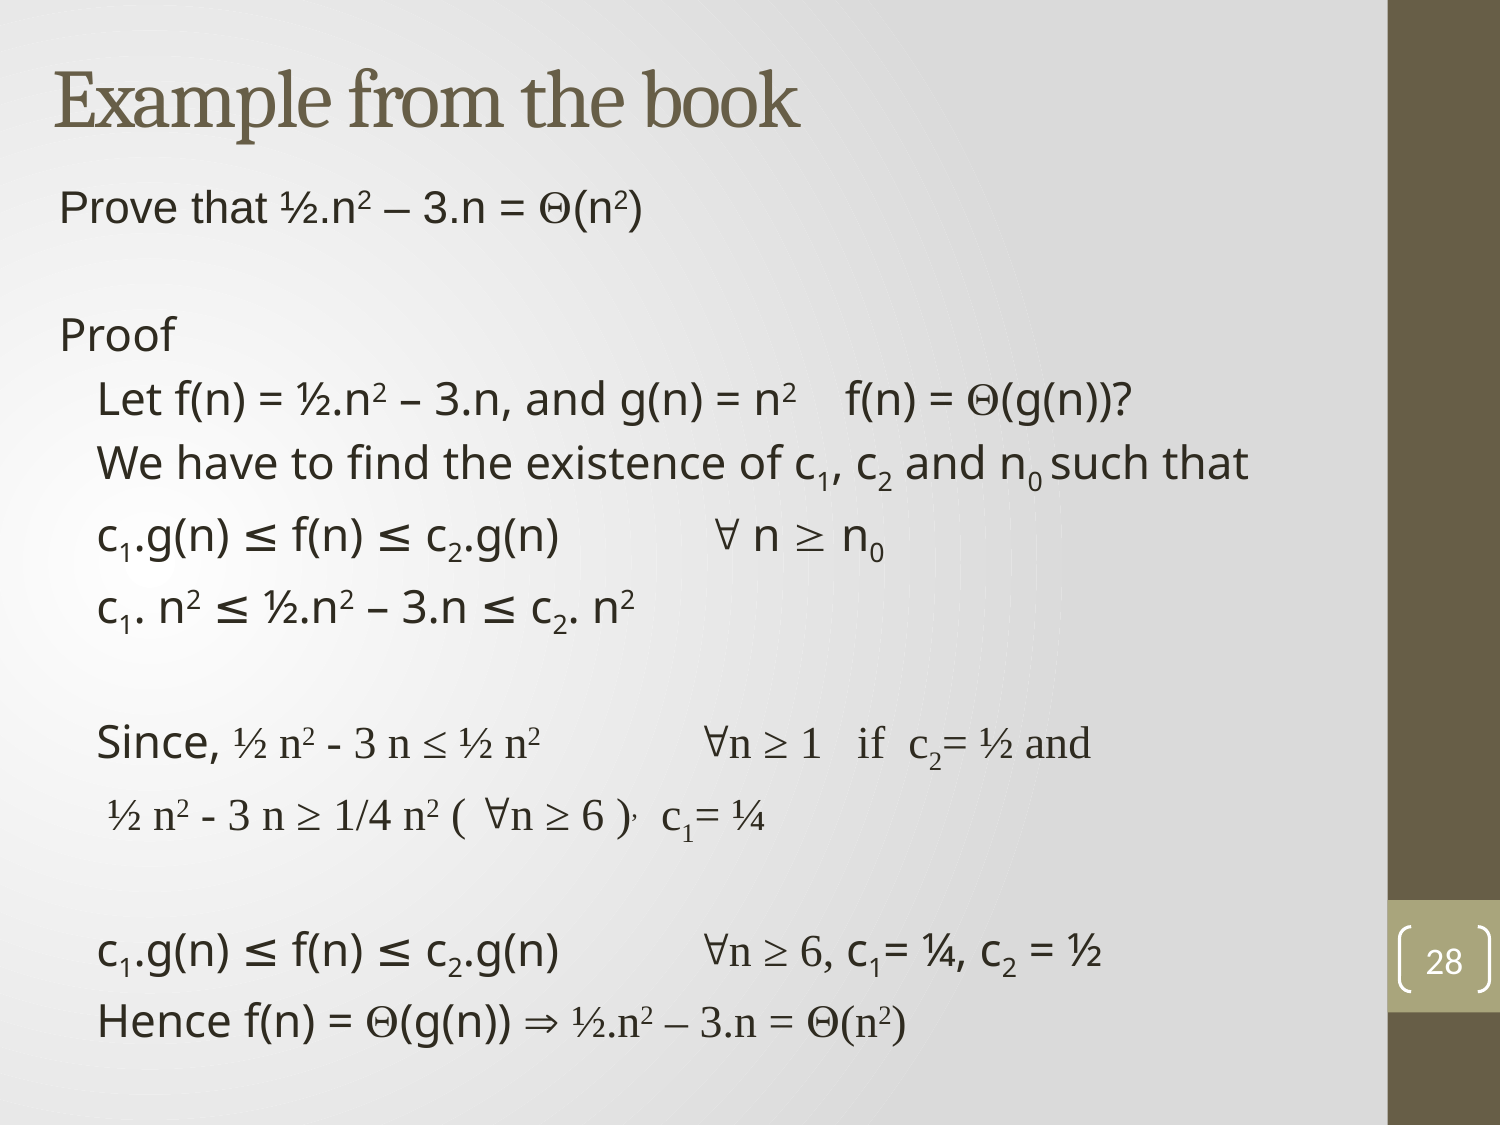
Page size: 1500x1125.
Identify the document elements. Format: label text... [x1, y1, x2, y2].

text_box Example from the book [37, 24, 1000, 163]
list Prove that ½.n2 – 3.n = (n2) Proof Let f(n) = ½.n2 – 3.n, and g(n) = n2 f(n) = (g(n))? We have to find the existence of c1, c2 and n0 such that c1.g(n) ≤ f(n) ≤ c2.g(n)  n  n0 c1. n2 ≤ ½.n2 – 3.n ≤ c2. n2 Since, ½ n2 - 3 n ≤ ½ n2 n ≥ 1 if c2= ½ and ½ n2 - 3 n ≥ 1/4 n2 ( n ≥ 6 ), c1= ¼ c1.g(n) ≤ f(n) ≤ c2.g(n) n ≥ 6, c1= ¼, c2 = ½ Hence f(n) = (g(n))  ½.n2 – 3.n = (n2) [24, 170, 1375, 1100]
slide_number 28 [1397, 925, 1492, 994]
